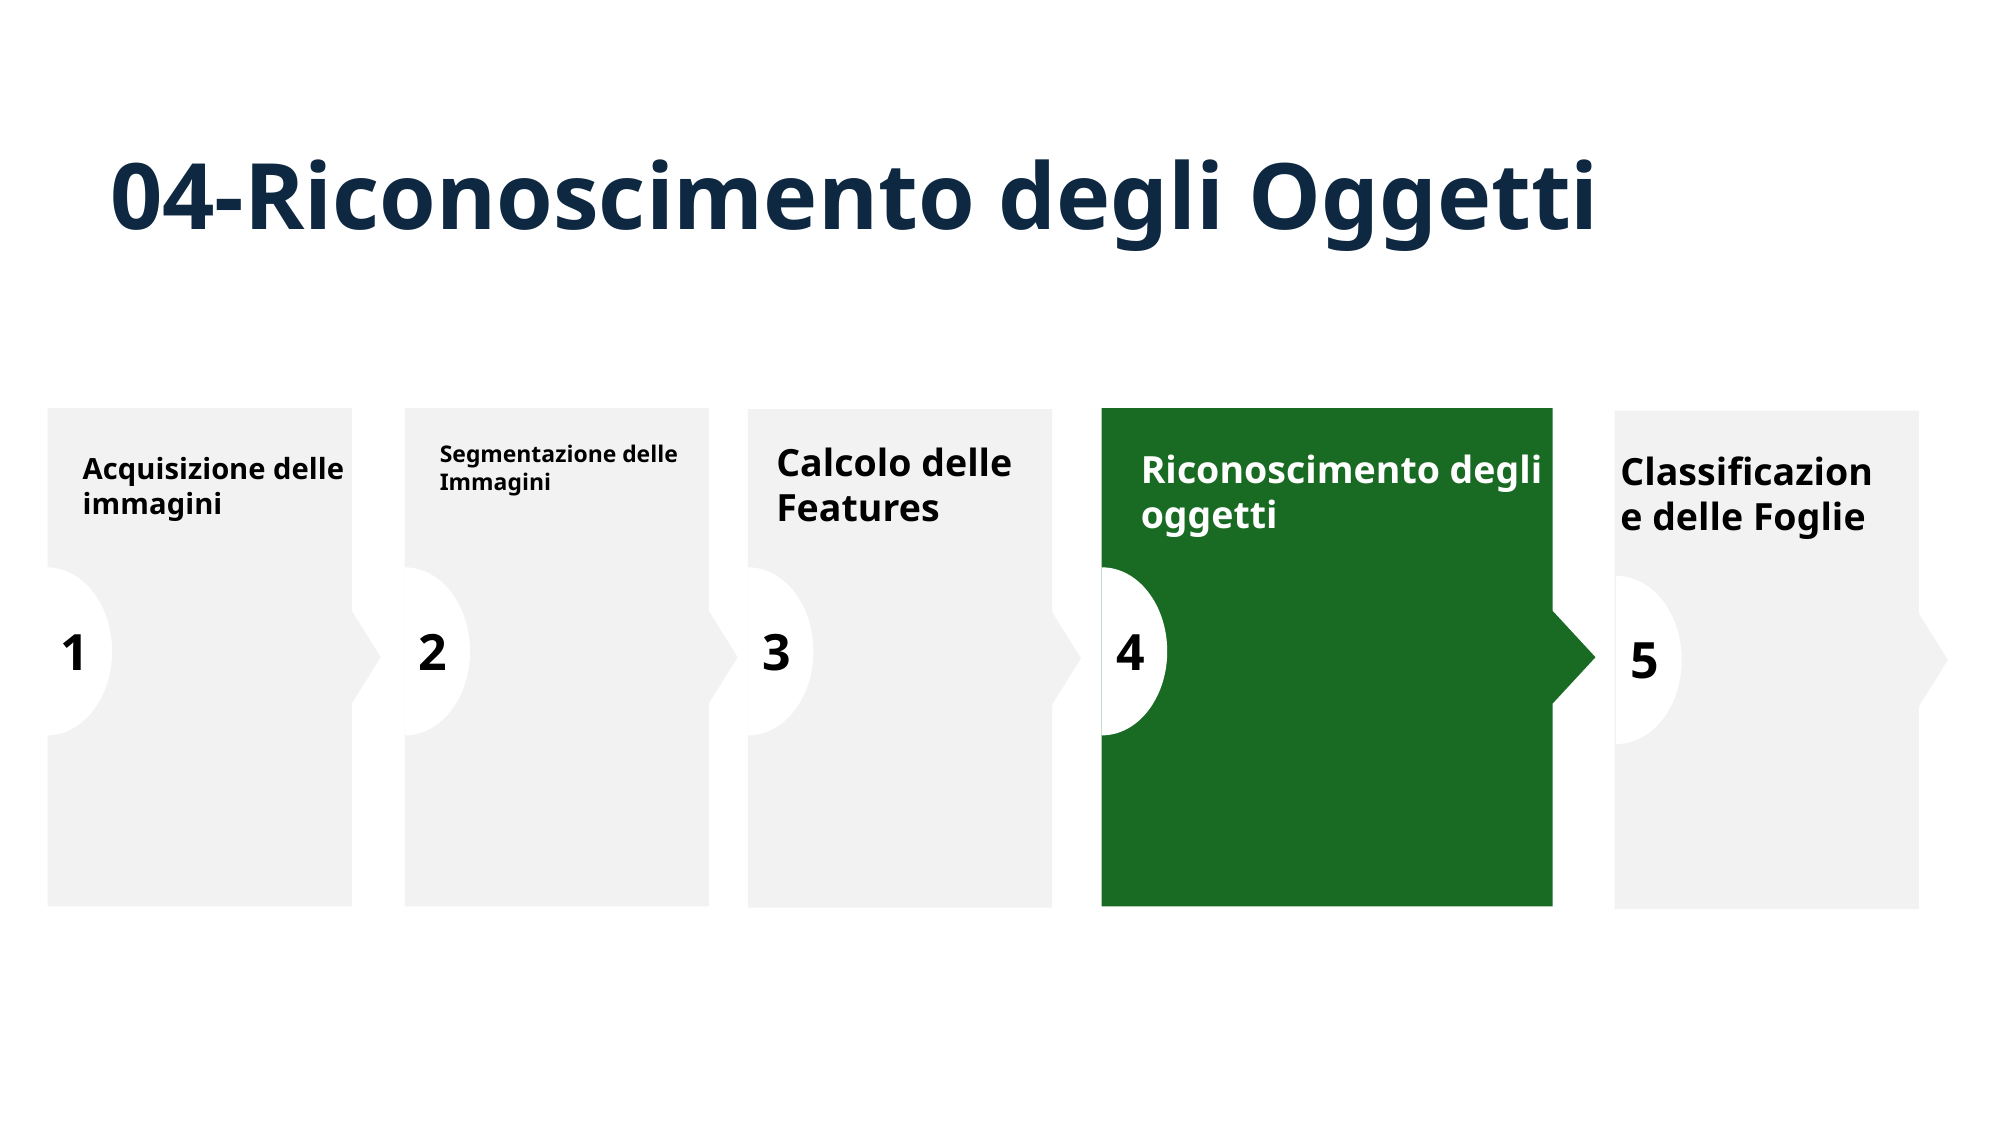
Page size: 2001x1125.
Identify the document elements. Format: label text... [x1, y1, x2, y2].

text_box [32, 407, 1949, 910]
title 04-Riconoscimento degli Oggetti [95, 141, 1867, 260]
